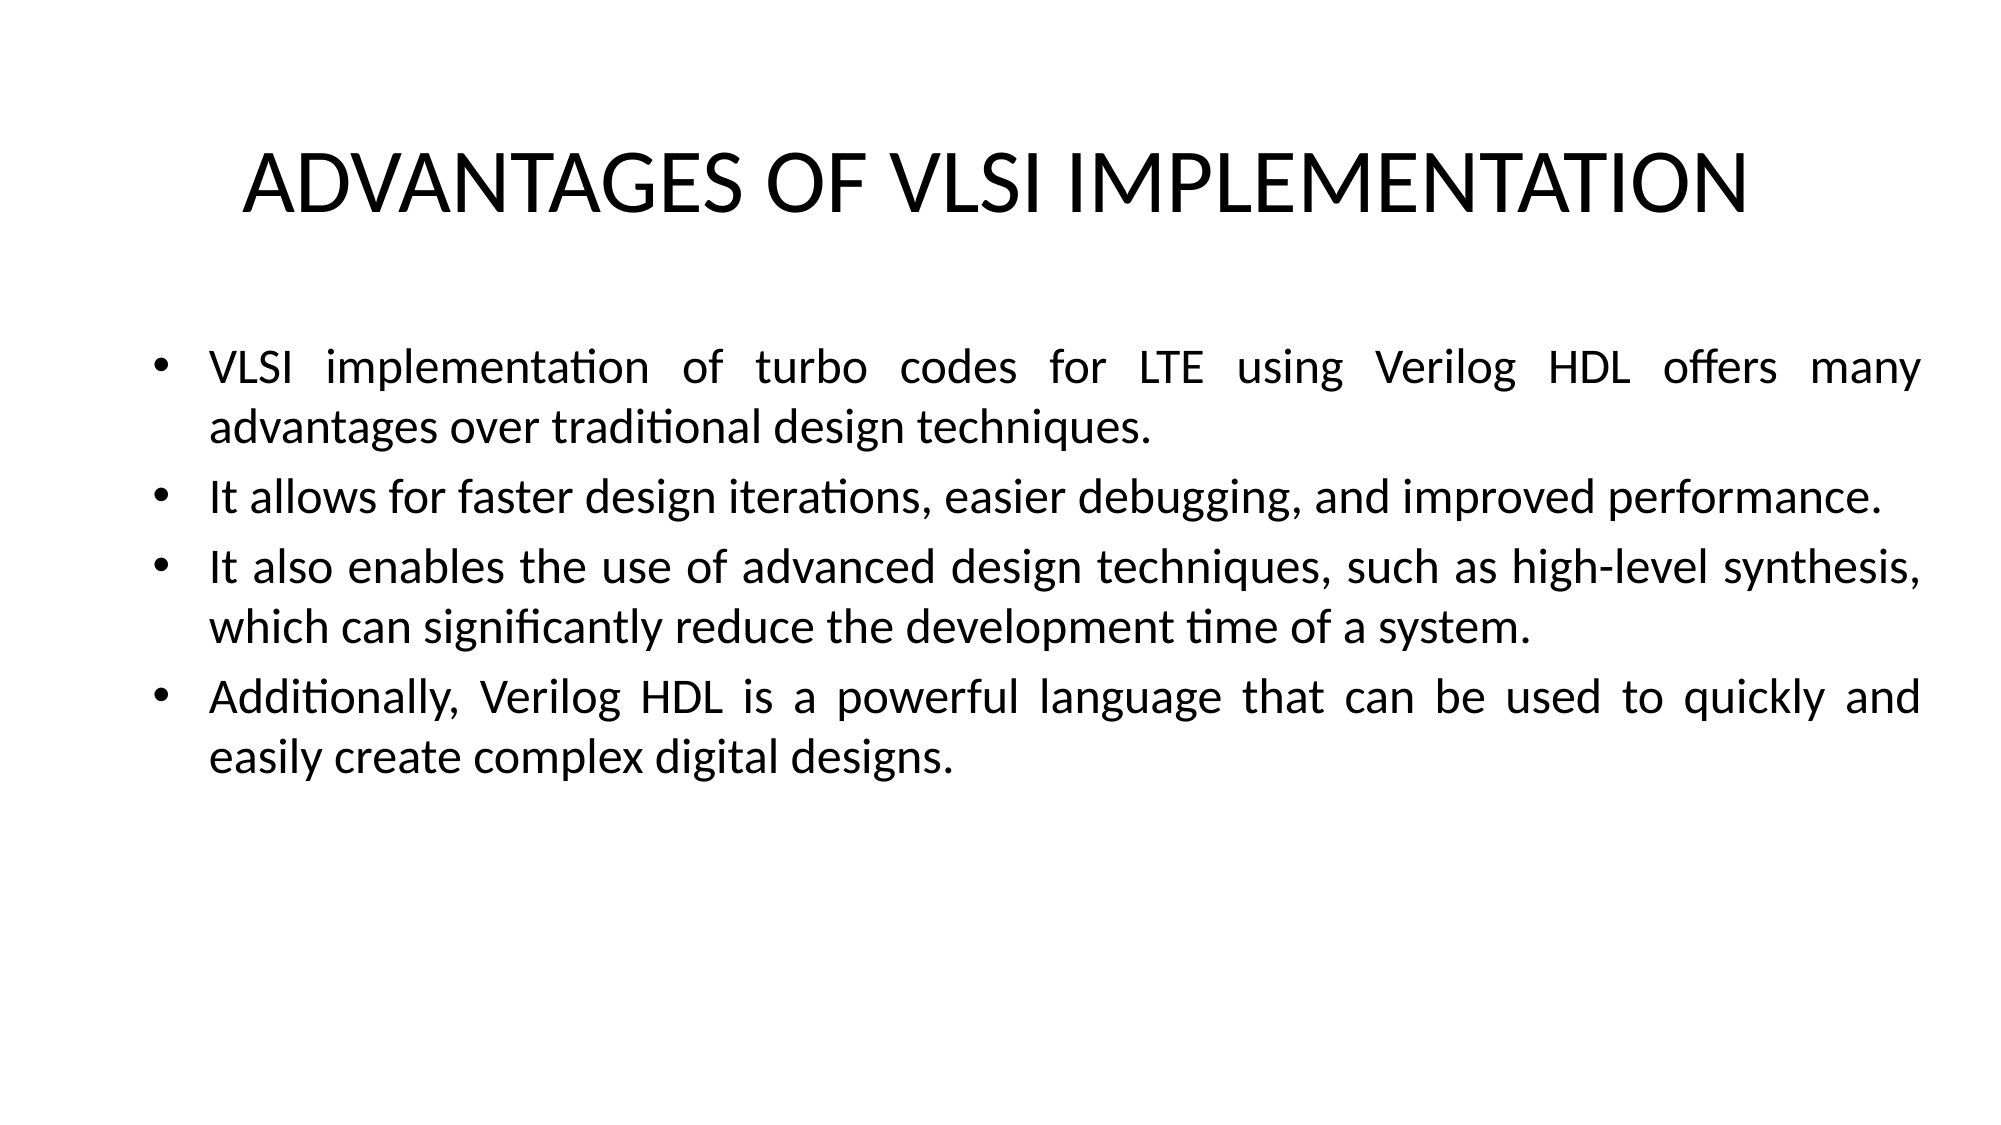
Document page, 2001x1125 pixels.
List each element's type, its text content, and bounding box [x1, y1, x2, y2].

title ADVANTAGES OF VLSI IMPLEMENTATION [97, 81, 1899, 271]
list VLSI implementation of turbo codes for LTE using Verilog HDL offers many advantages over traditional design techniques. It allows for faster design iterations, easier debugging, and improved performance. It also enables the use of advanced design techniques, such as high-level synthesis, which can significantly reduce the development time of a system. Additionally, Verilog HDL is a powerful language that can be used to quickly and easily create complex digital designs. [137, 325, 1939, 1070]
